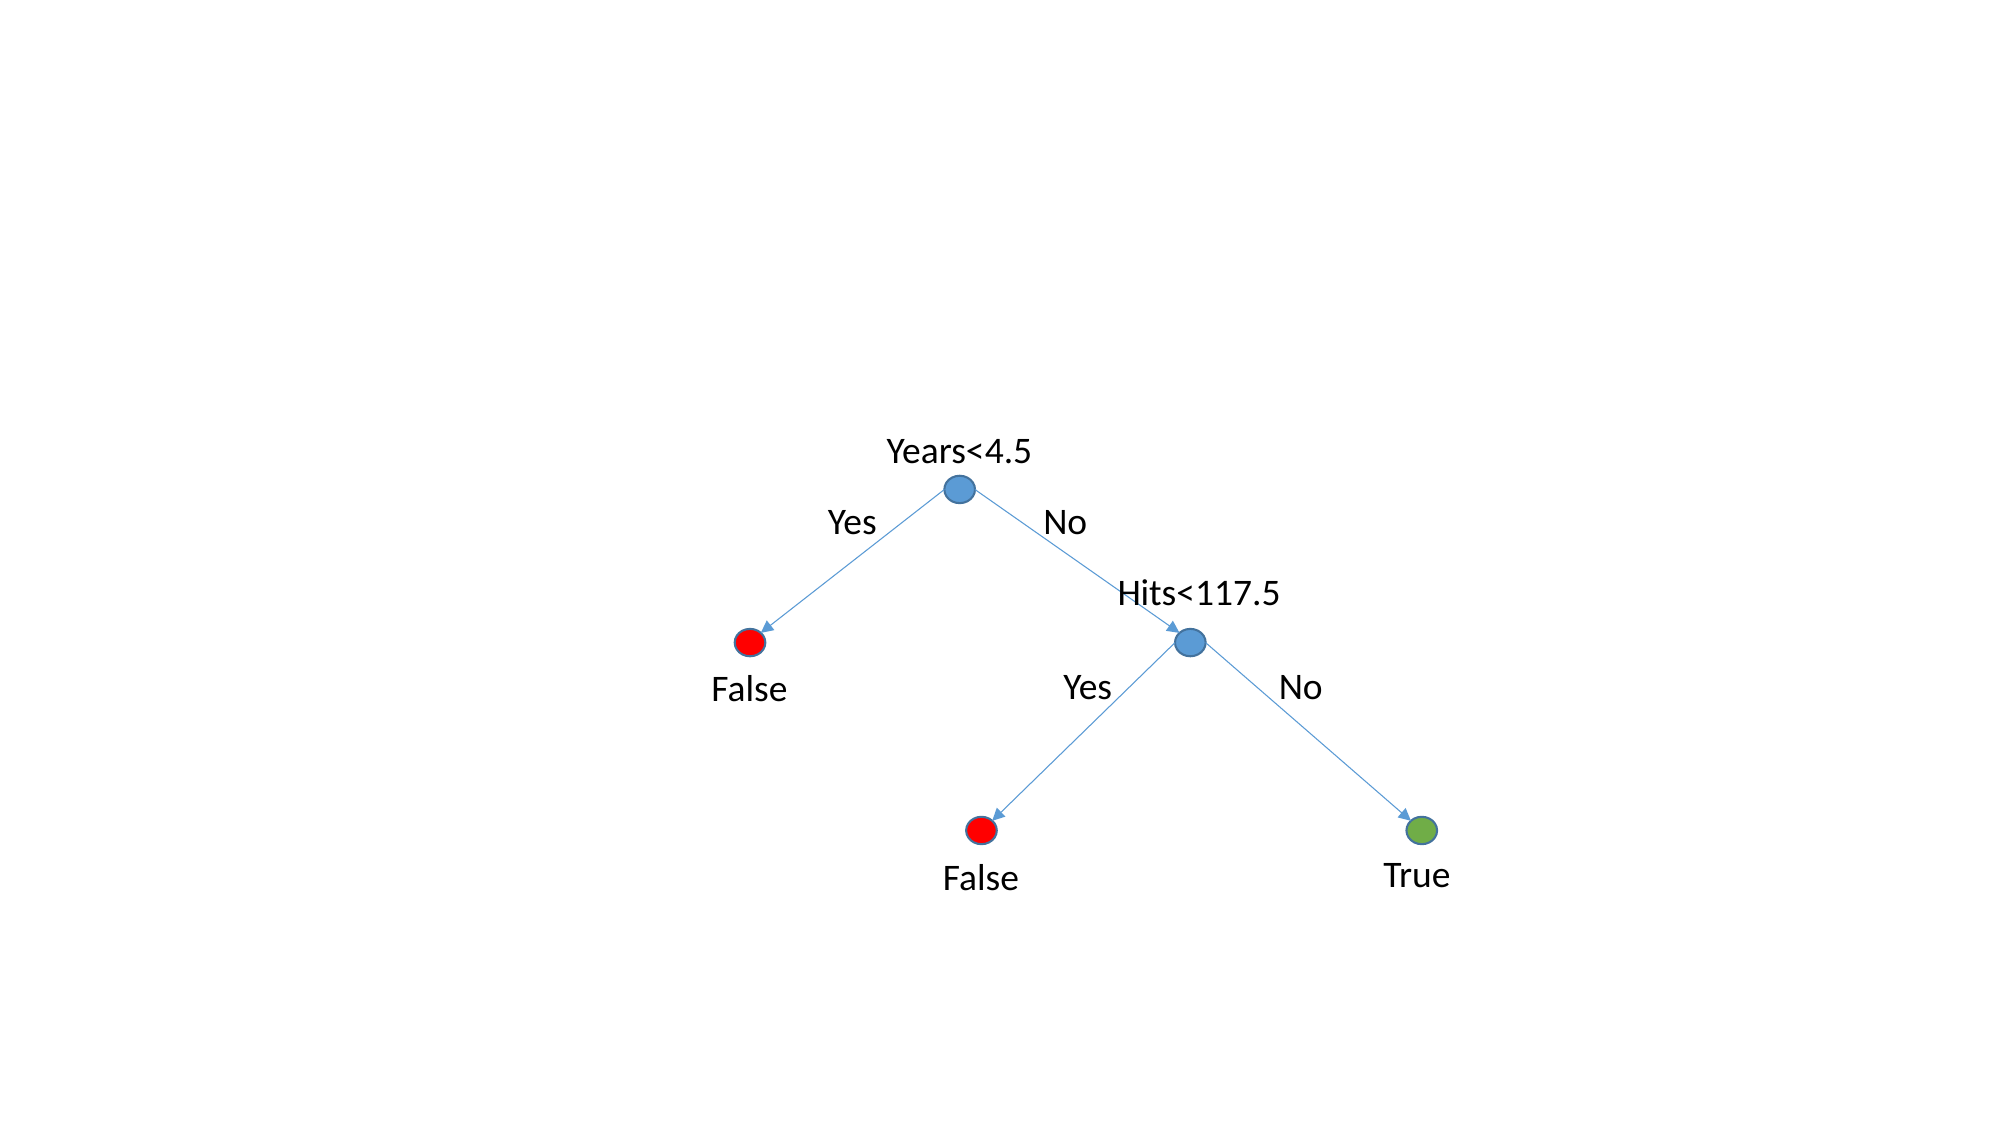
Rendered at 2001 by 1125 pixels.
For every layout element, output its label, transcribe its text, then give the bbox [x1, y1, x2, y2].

text_box False [928, 845, 1035, 905]
text_box [965, 815, 998, 845]
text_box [760, 489, 945, 633]
text_box Hits<117.5 [1180, 560, 1296, 620]
text_box Years<4.5 [871, 418, 1048, 479]
text_box False [696, 656, 803, 717]
text_box [733, 627, 767, 656]
text_box [943, 479, 976, 505]
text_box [974, 489, 1180, 633]
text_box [1205, 642, 1411, 821]
text_box [1174, 627, 1207, 658]
text_box [1405, 815, 1439, 842]
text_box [992, 642, 1175, 821]
text_box True [1368, 842, 1466, 903]
